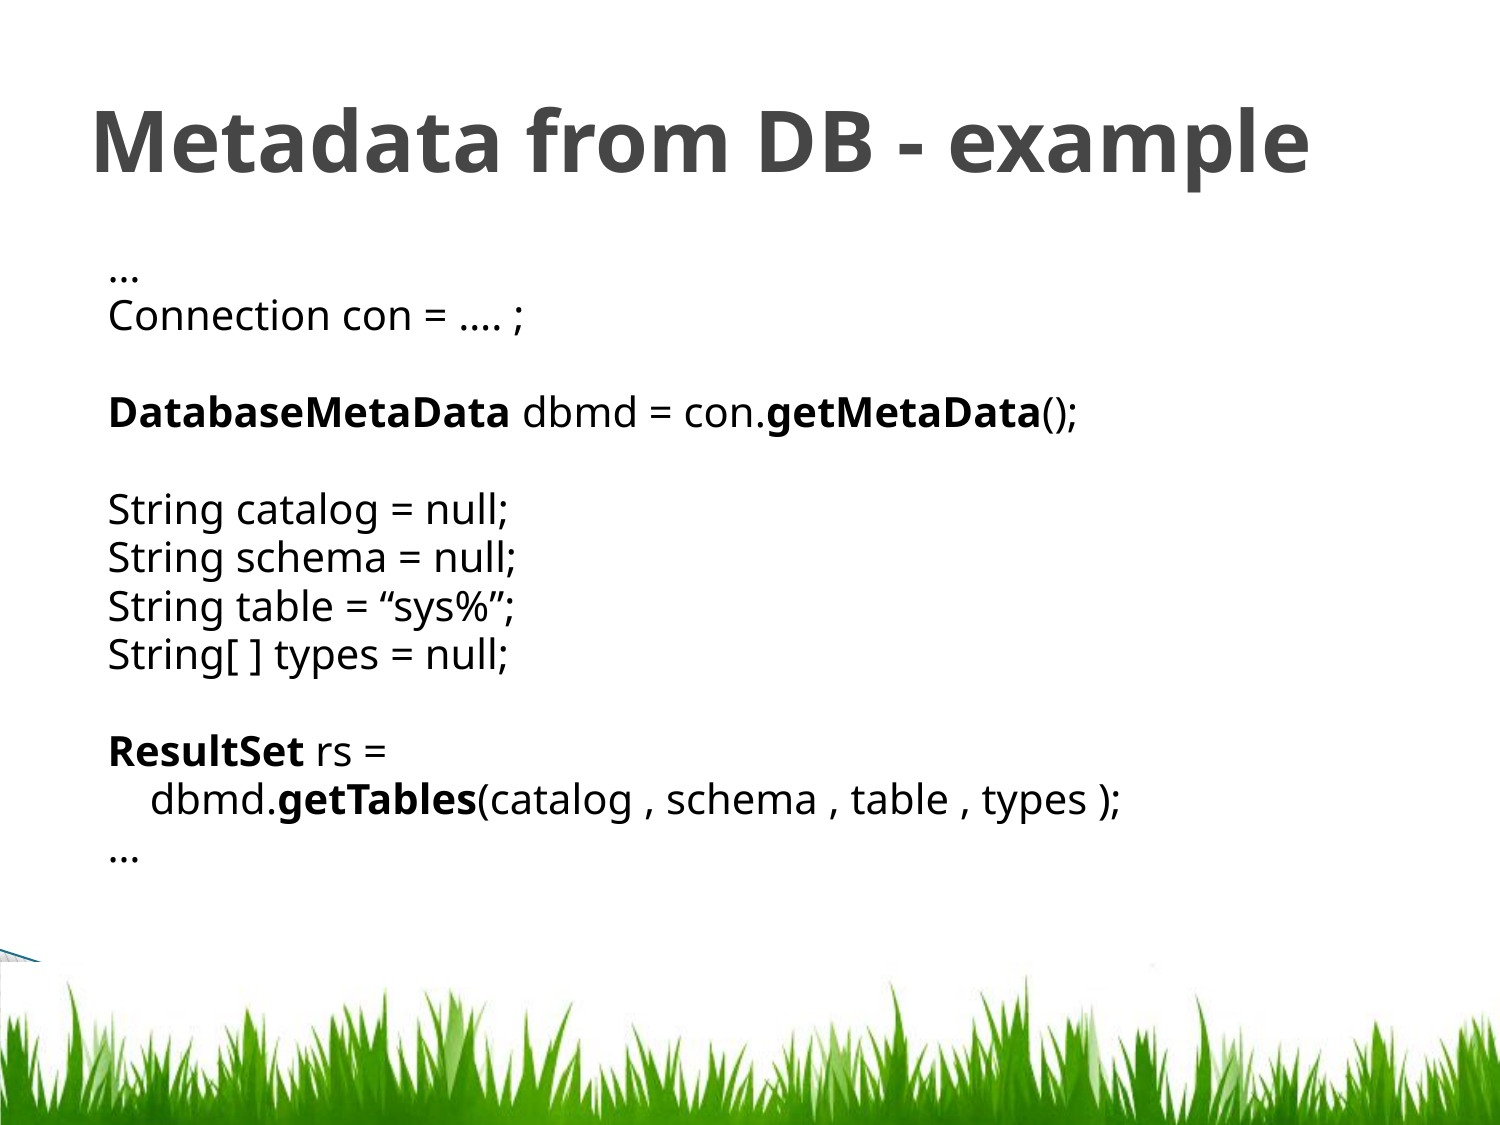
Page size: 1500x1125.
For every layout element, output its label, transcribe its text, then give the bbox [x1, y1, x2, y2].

slide_number 22 [1418, 1051, 1479, 1112]
title Metadata from DB - example [75, 45, 1425, 233]
picture [0, 962, 1500, 1125]
list … Connection con = …. ; DatabaseMetaData dbmd = con.getMetaData(); String catalog = null; String schema = null; String table = “sys%”; String[ ] types = null; ResultSet rs = dbmd.getTables(catalog , schema , table , types ); … [75, 243, 1425, 986]
